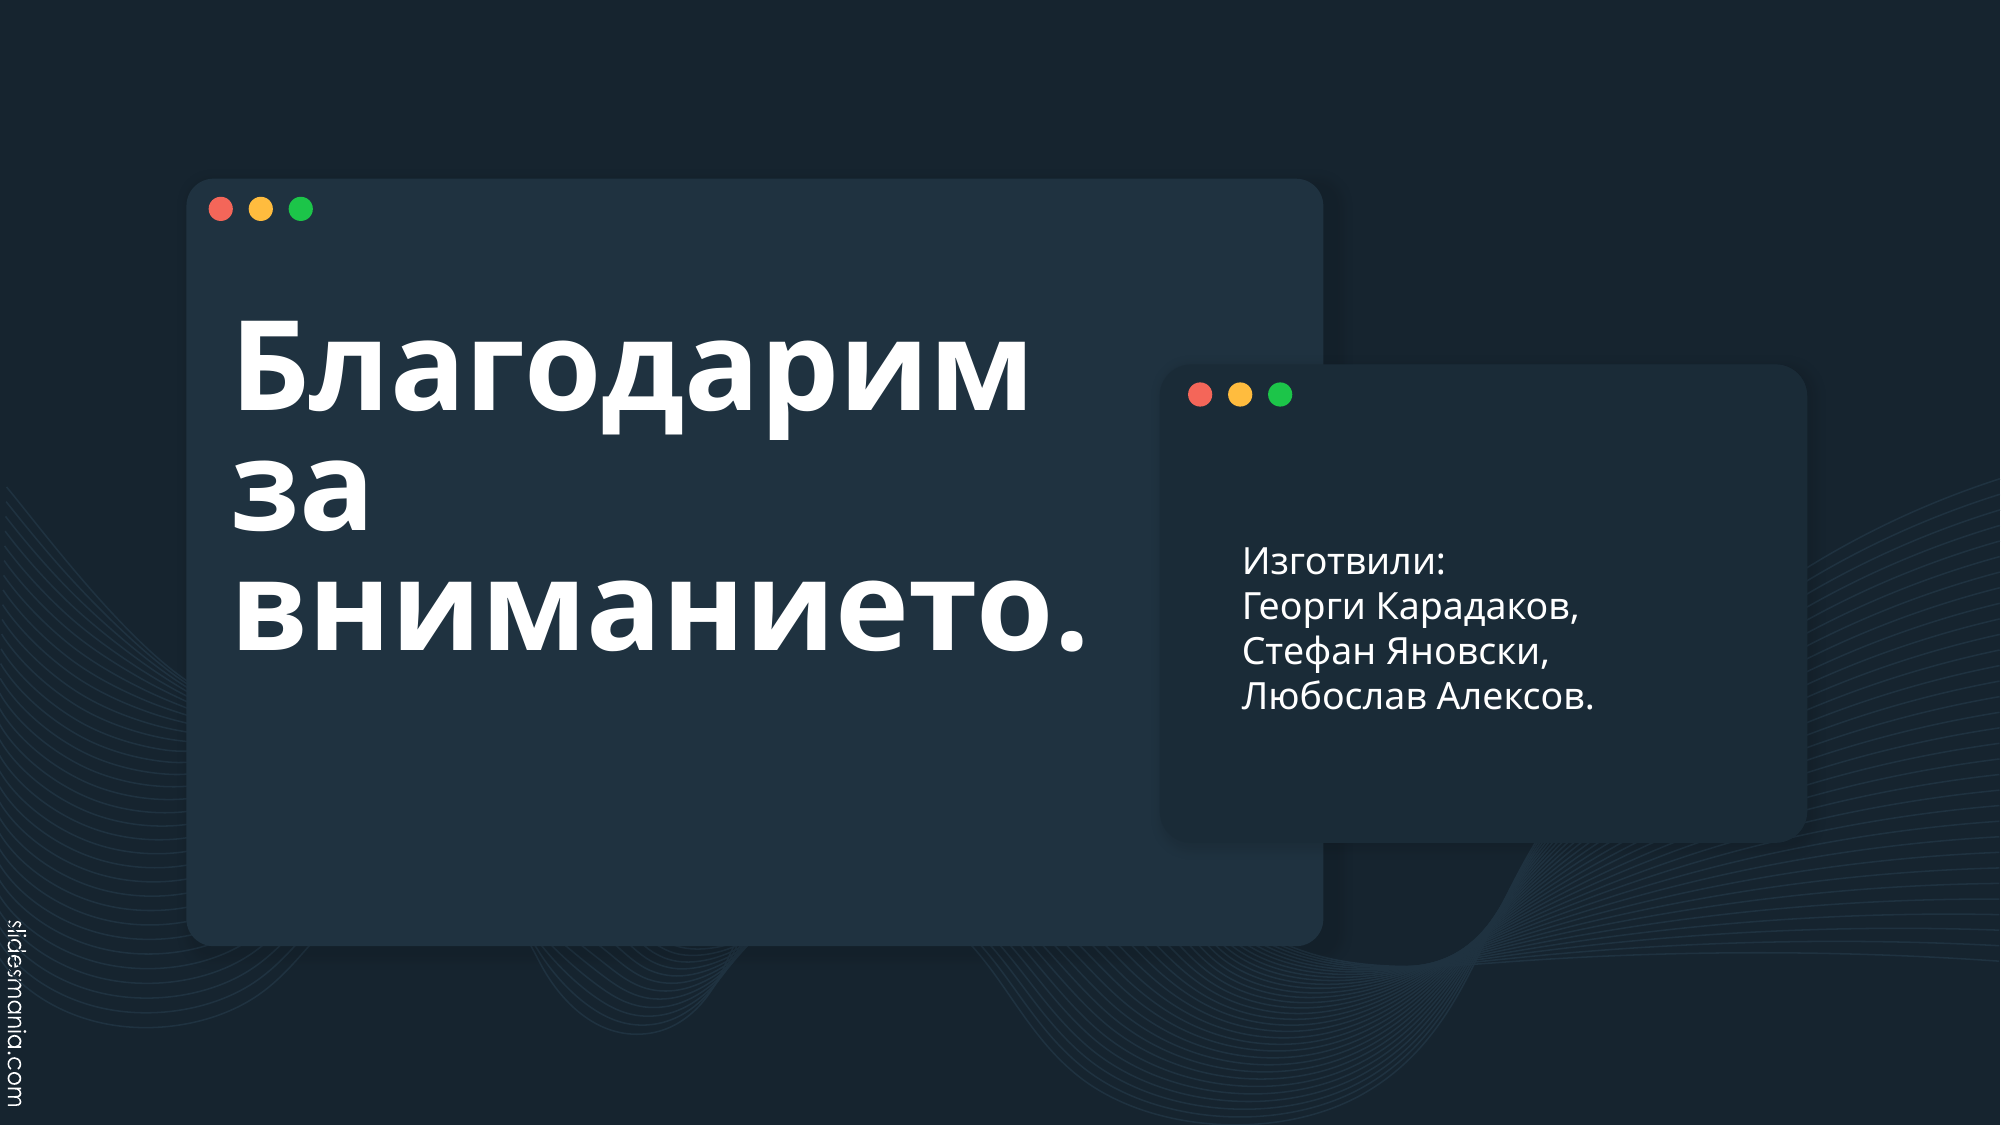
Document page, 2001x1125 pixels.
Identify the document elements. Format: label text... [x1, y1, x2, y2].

list Изготвили: Георги Карадаков, Стефан Яновски, Любослав Алексов. [1221, 539, 1742, 715]
title Благодарим за вниманието. [209, 292, 1174, 695]
